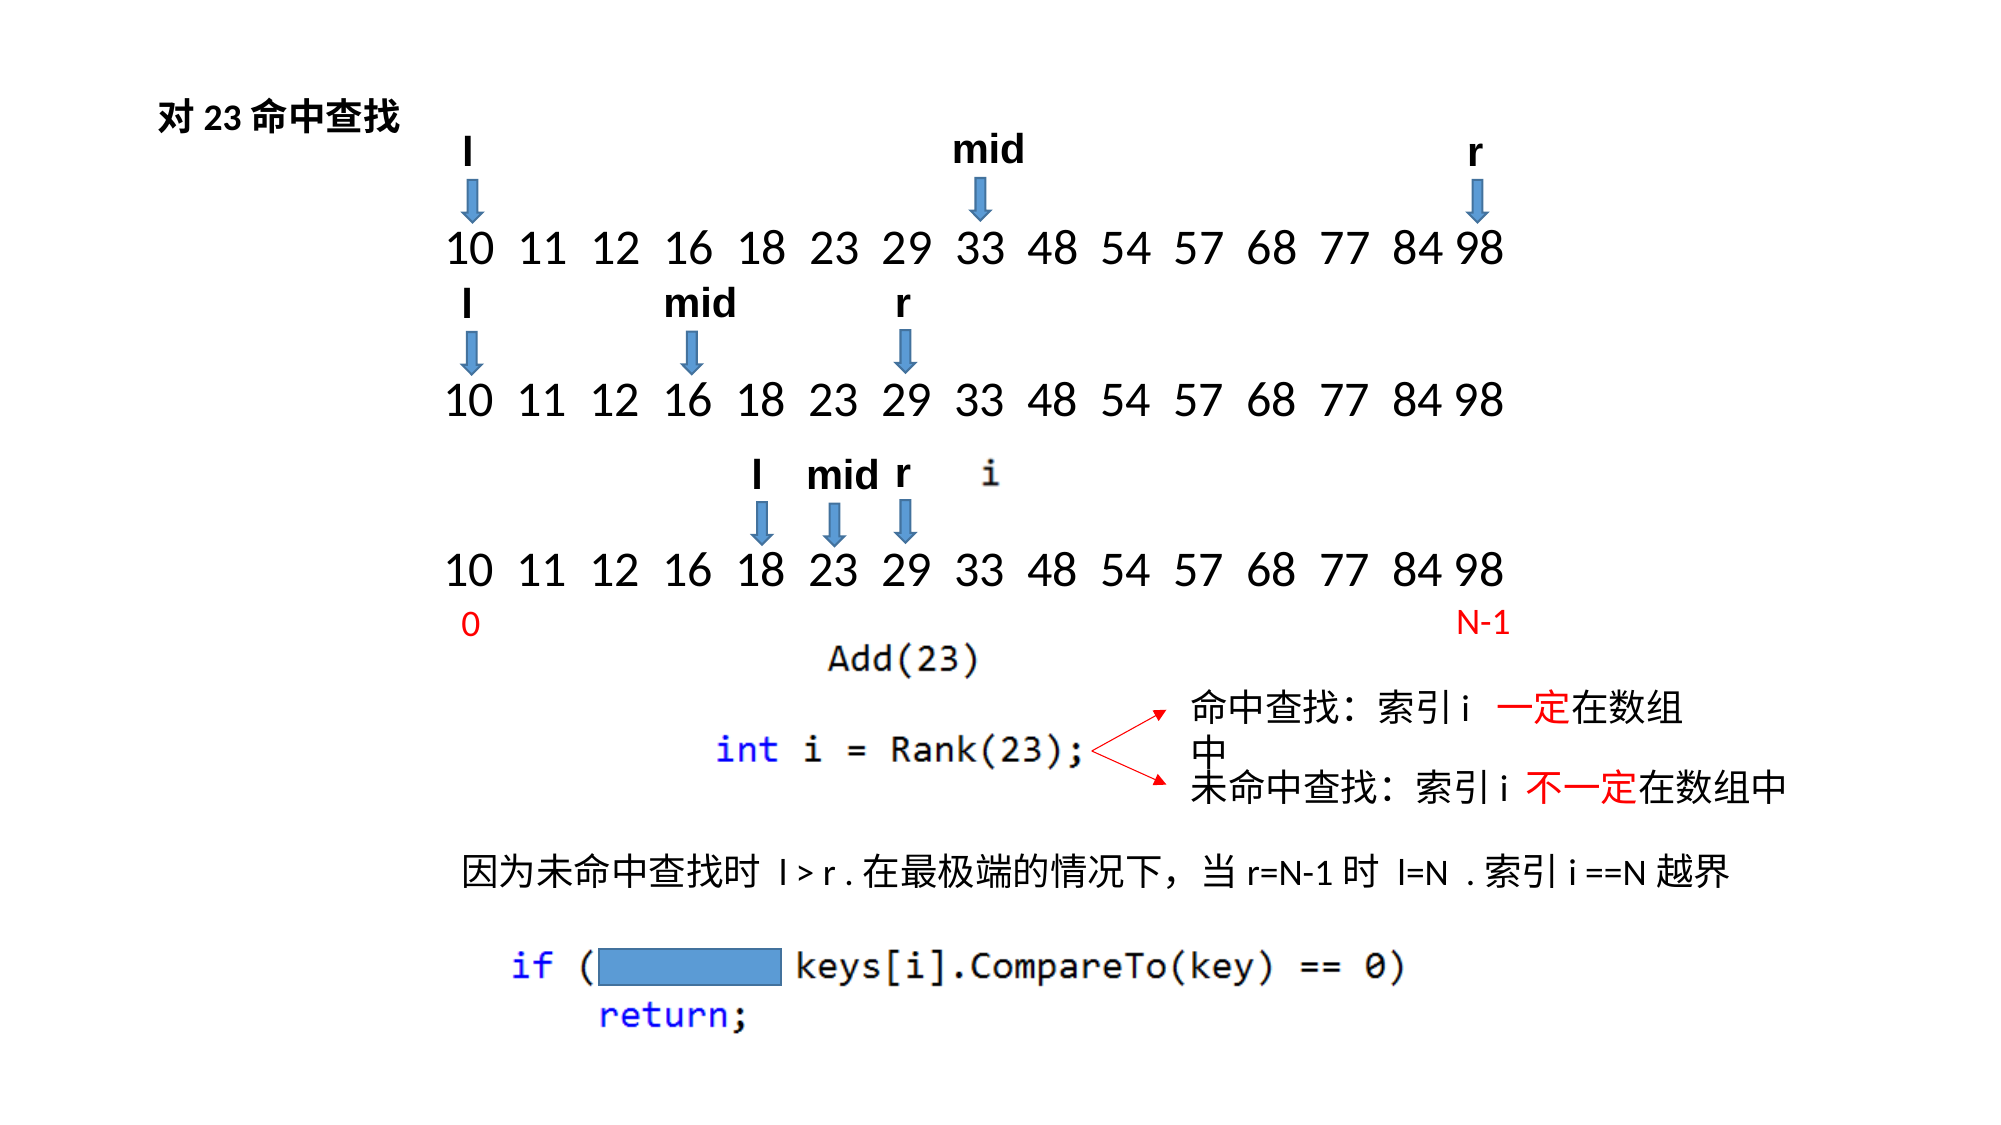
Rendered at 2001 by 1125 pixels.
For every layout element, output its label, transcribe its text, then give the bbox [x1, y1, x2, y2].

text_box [1091, 751, 1167, 785]
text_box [447, 117, 492, 223]
picture [966, 439, 1011, 498]
text_box 命中查找：索引i 一定在数组中 [1175, 676, 1729, 782]
picture [699, 715, 1092, 787]
text_box 0 [446, 591, 505, 651]
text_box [1452, 117, 1497, 223]
text_box 10 11 12 16 18 23 29 33 48 54 57 68 77 84 98 [428, 529, 1538, 605]
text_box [880, 267, 925, 373]
picture [504, 939, 1418, 1043]
text_box N-1 [1441, 589, 1591, 650]
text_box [446, 269, 491, 375]
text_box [648, 267, 773, 375]
text_box 对23命中查找 [142, 85, 917, 146]
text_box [791, 439, 916, 547]
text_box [1091, 709, 1167, 751]
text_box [937, 114, 1062, 221]
text_box 因为未命中查找时 l > r .在最极端的情况下，当r=N-1时 l=N .索引i ==N越界 [446, 840, 1772, 901]
picture [817, 635, 987, 688]
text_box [880, 438, 925, 543]
text_box 未命中查找：索引i 不一定在数组中 [1176, 756, 1942, 817]
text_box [736, 439, 781, 545]
text_box 10 11 12 16 18 23 29 33 48 54 57 68 77 84 98 [428, 359, 1538, 434]
text_box 10 11 12 16 18 23 29 33 48 54 57 68 77 84 98 [429, 207, 1538, 282]
